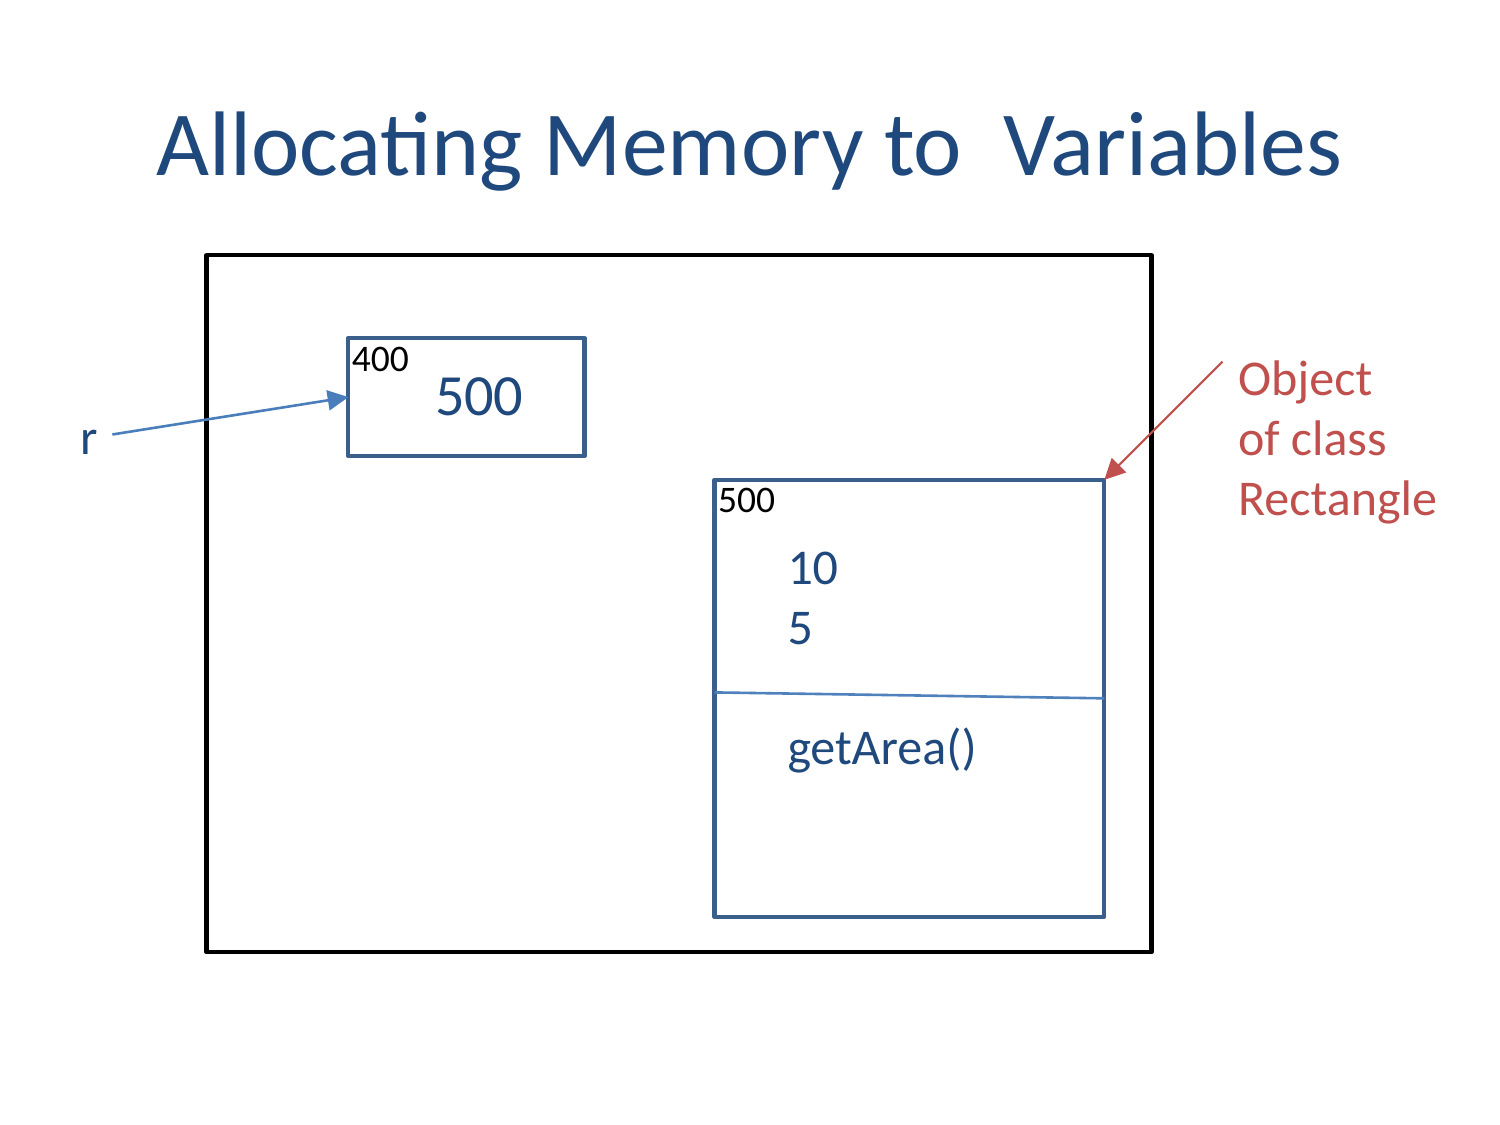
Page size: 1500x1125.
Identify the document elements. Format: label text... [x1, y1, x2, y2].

text_box [790, 478, 1106, 691]
text_box [346, 336, 587, 458]
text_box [714, 692, 1105, 699]
text_box [204, 253, 1154, 954]
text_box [1104, 361, 1223, 480]
title Allocating Memory to Variables [75, 45, 1425, 233]
text_box Object of class Rectangle [1223, 338, 1453, 533]
text_box 10 5 getArea() [772, 527, 1067, 690]
text_box 10 5 getArea() [772, 707, 1067, 782]
text_box 400 [337, 326, 424, 386]
text_box 500 [703, 467, 790, 528]
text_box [112, 396, 349, 436]
text_box 500 [420, 349, 539, 435]
text_box [712, 705, 1106, 919]
text_box r [65, 397, 113, 472]
text_box [712, 528, 772, 692]
